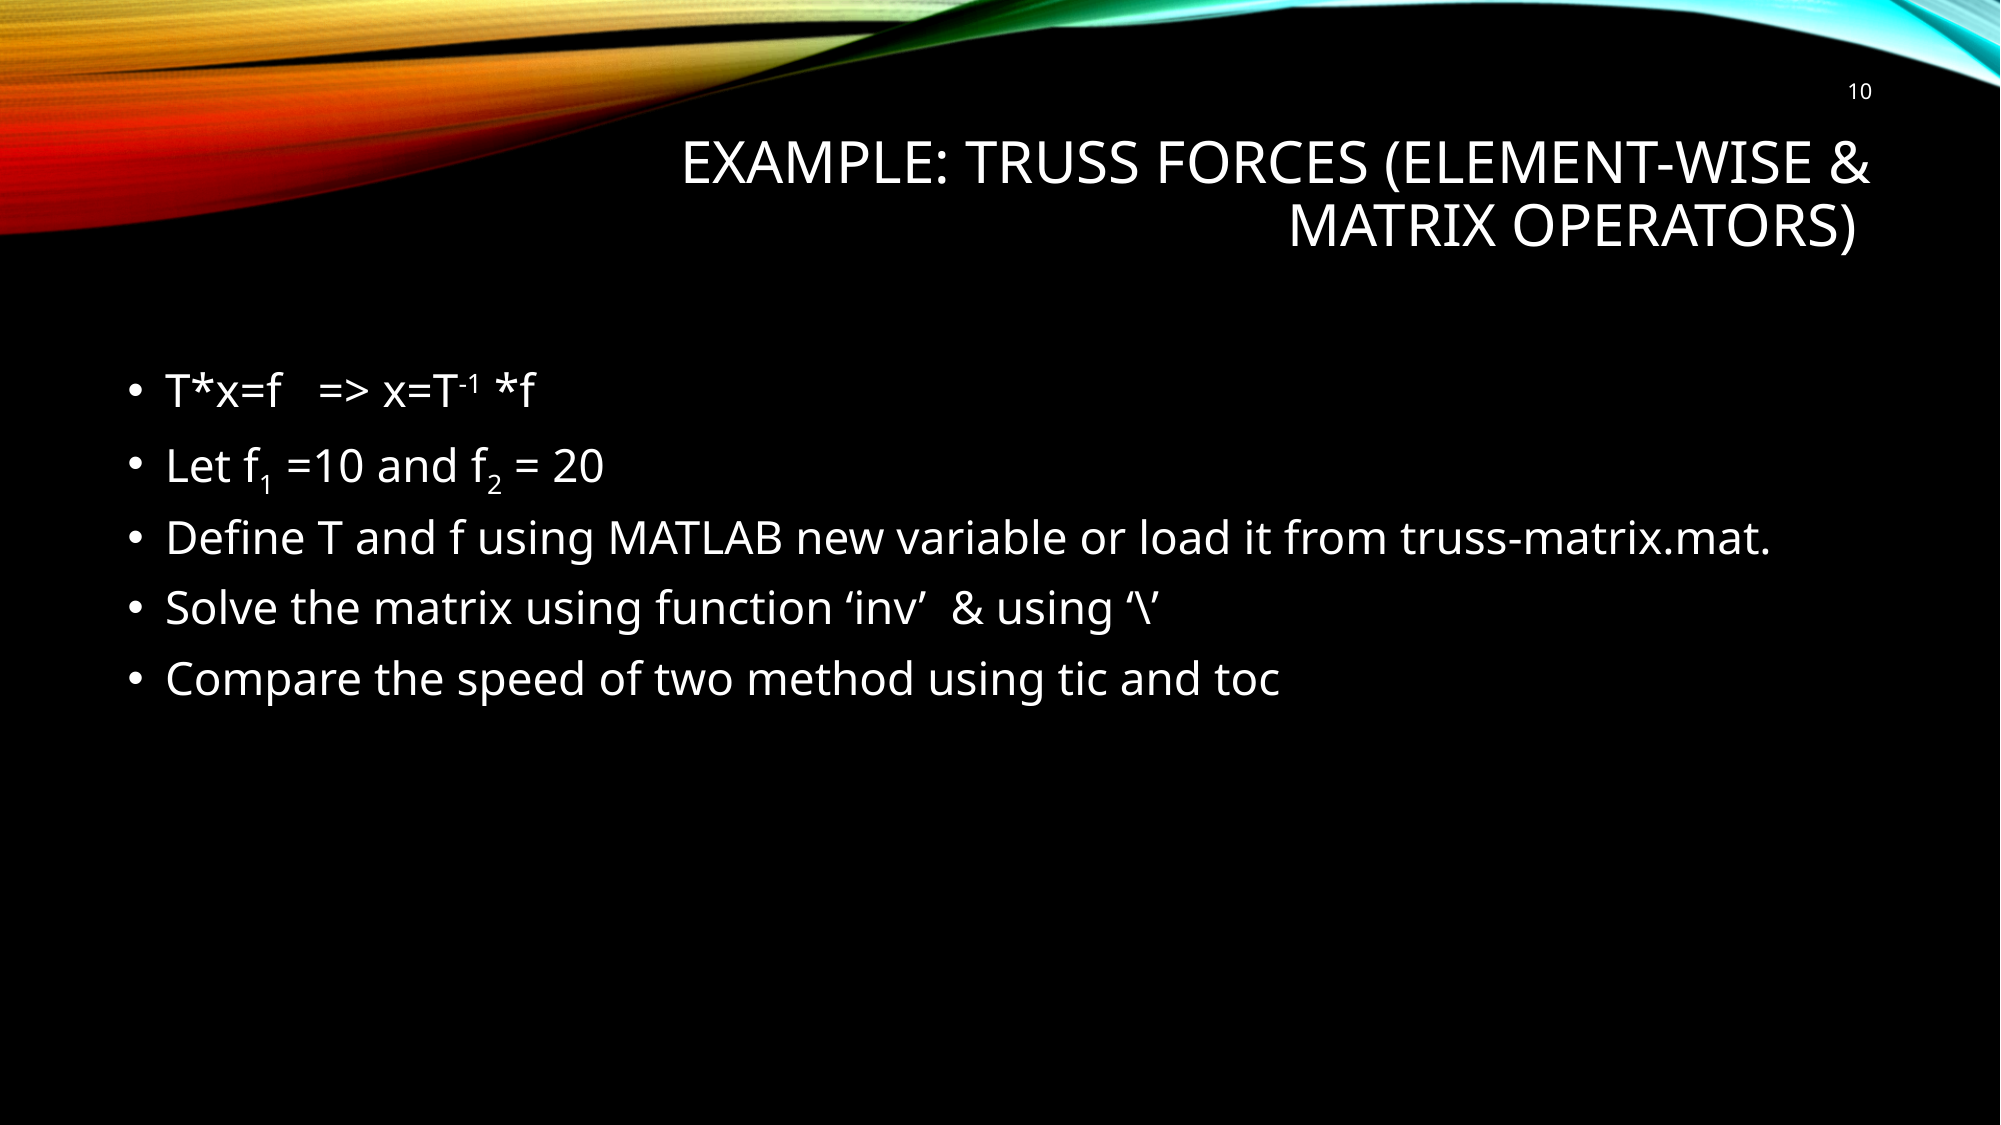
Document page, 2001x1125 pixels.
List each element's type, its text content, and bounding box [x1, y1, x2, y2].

title Example: Truss forces (Element-wise & matrix operators) [474, 125, 1888, 338]
list T*x=f => x=T-1 *f Let f1 =10 and f2 = 20 Define T and f using MATLAB new variable or load it from truss-matrix.mat. Solve the matrix using function ‘inv’ & using ‘\’ Compare the speed of two method using tic and toc [112, 360, 1888, 1021]
picture [0, 0, 2000, 237]
slide_number 10 [1437, 62, 1888, 123]
